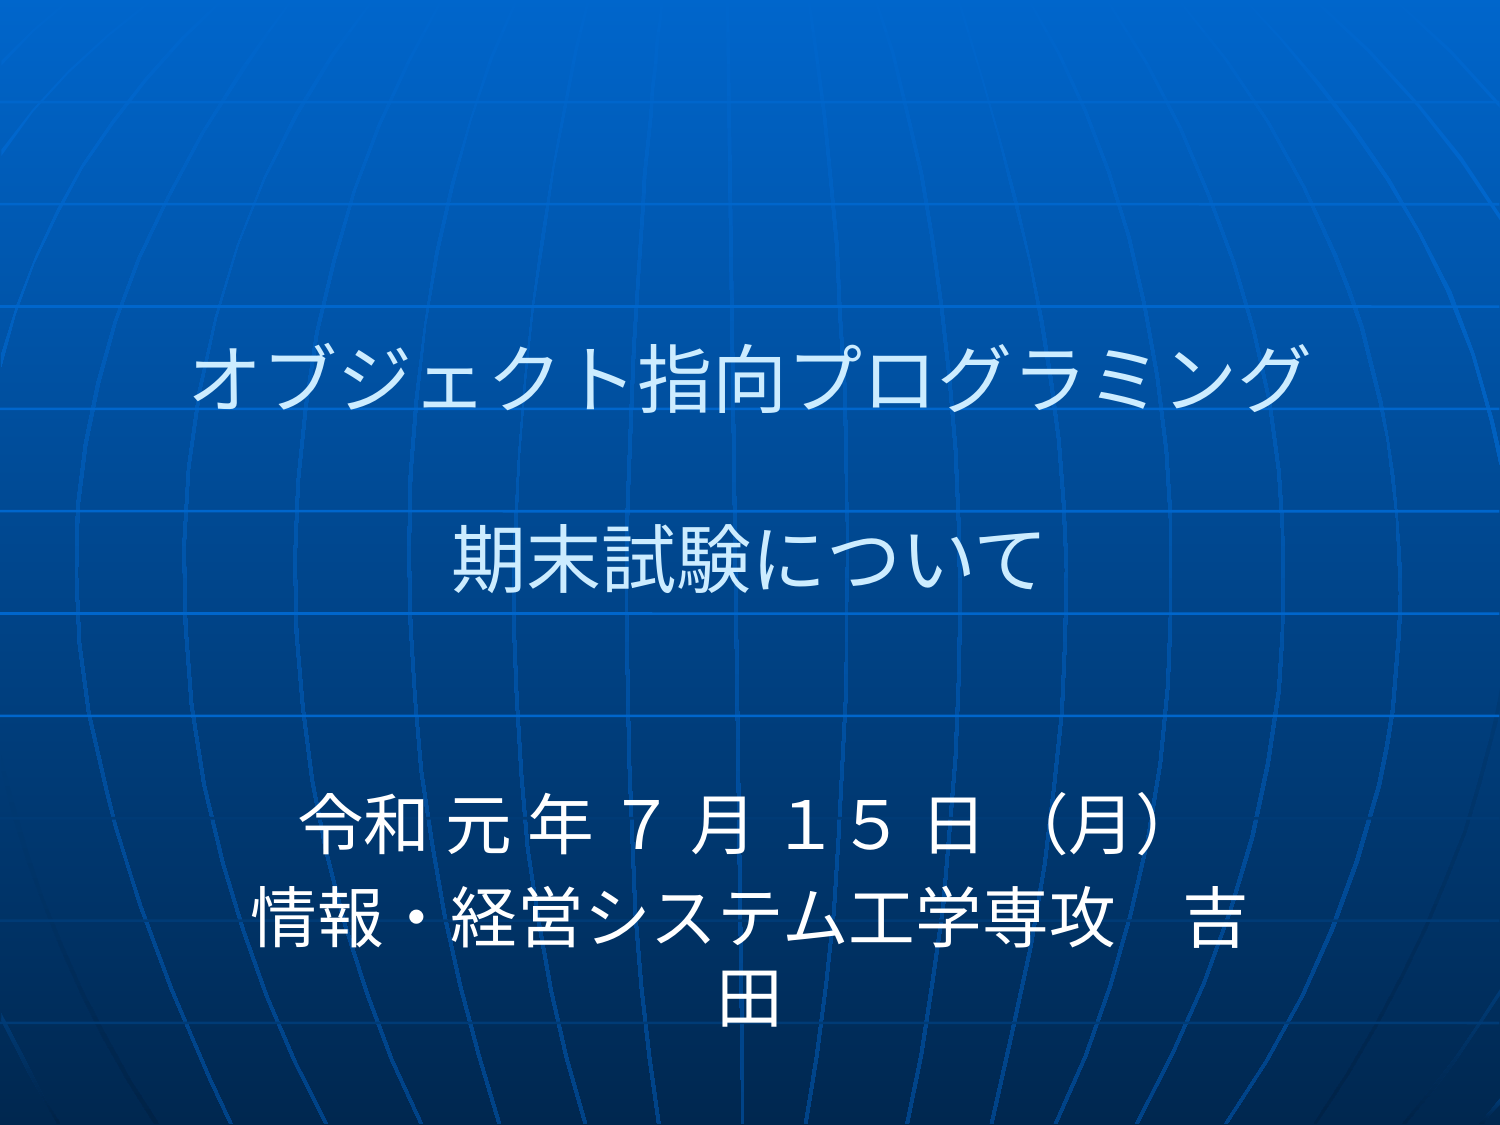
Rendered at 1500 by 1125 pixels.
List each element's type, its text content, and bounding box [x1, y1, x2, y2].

subtitle 令和 元 年 ７ 月 １５ 日 （月） 情報・経営システム工学専攻 吉田 [224, 774, 1276, 1063]
title オブジェクト指向プログラミング 期末試験について [112, 219, 1388, 611]
